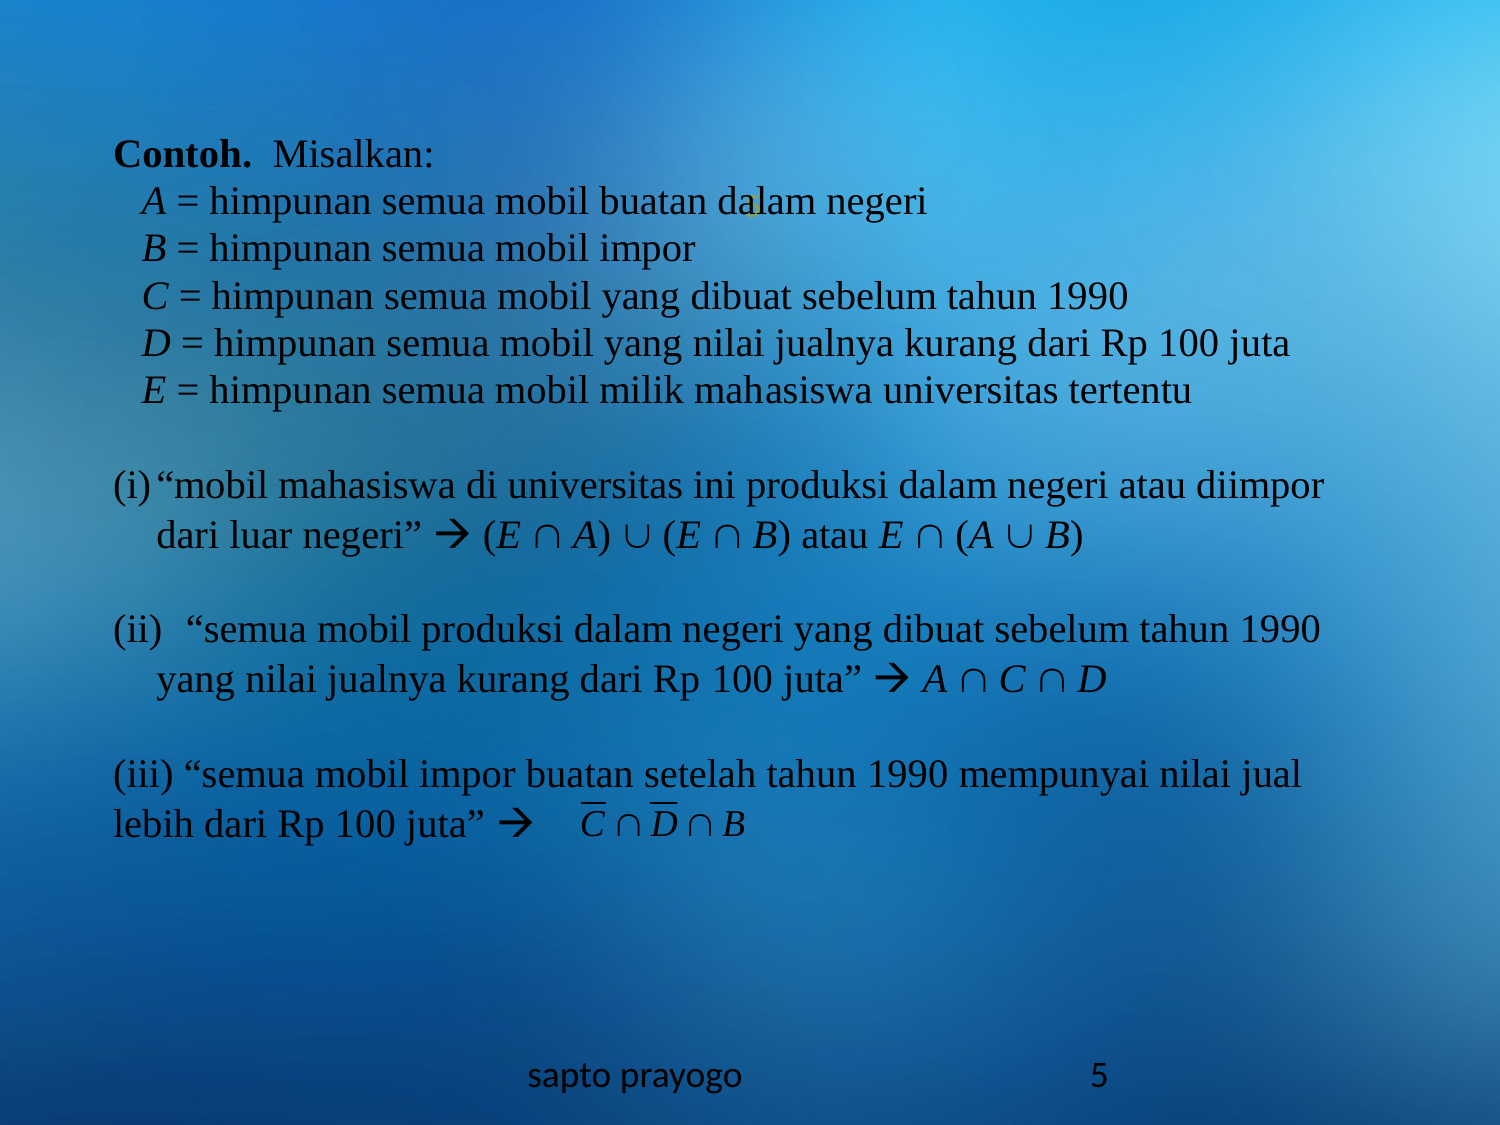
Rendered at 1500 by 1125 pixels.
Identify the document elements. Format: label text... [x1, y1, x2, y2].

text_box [112, 128, 1356, 977]
slide_number 5 [1074, 1042, 1425, 1103]
footer sapto prayogo [512, 1042, 988, 1103]
picture [0, 0, 1500, 1125]
